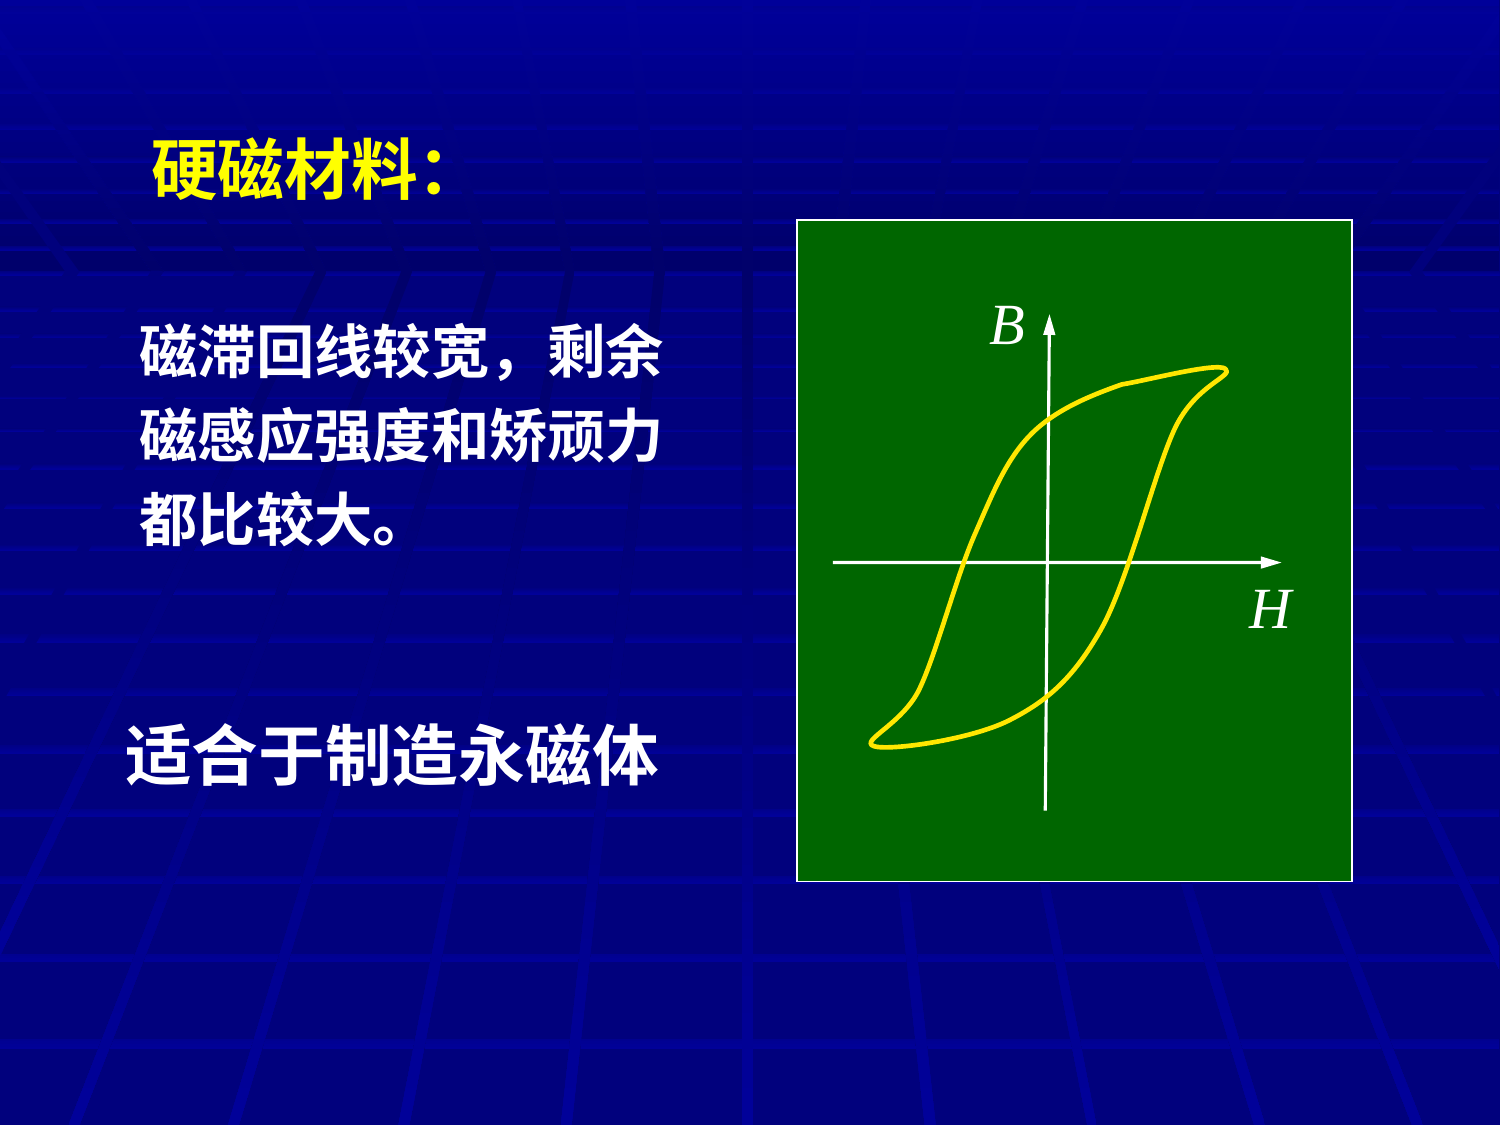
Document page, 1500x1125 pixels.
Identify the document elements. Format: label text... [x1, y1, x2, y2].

text_box 硬磁材料： [136, 120, 500, 215]
text_box 适合于制造永磁体 [110, 698, 715, 802]
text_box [797, 220, 1353, 882]
text_box 磁滞回线较宽，剩余磁感应强度和矫顽力都比较大。 [124, 294, 713, 561]
